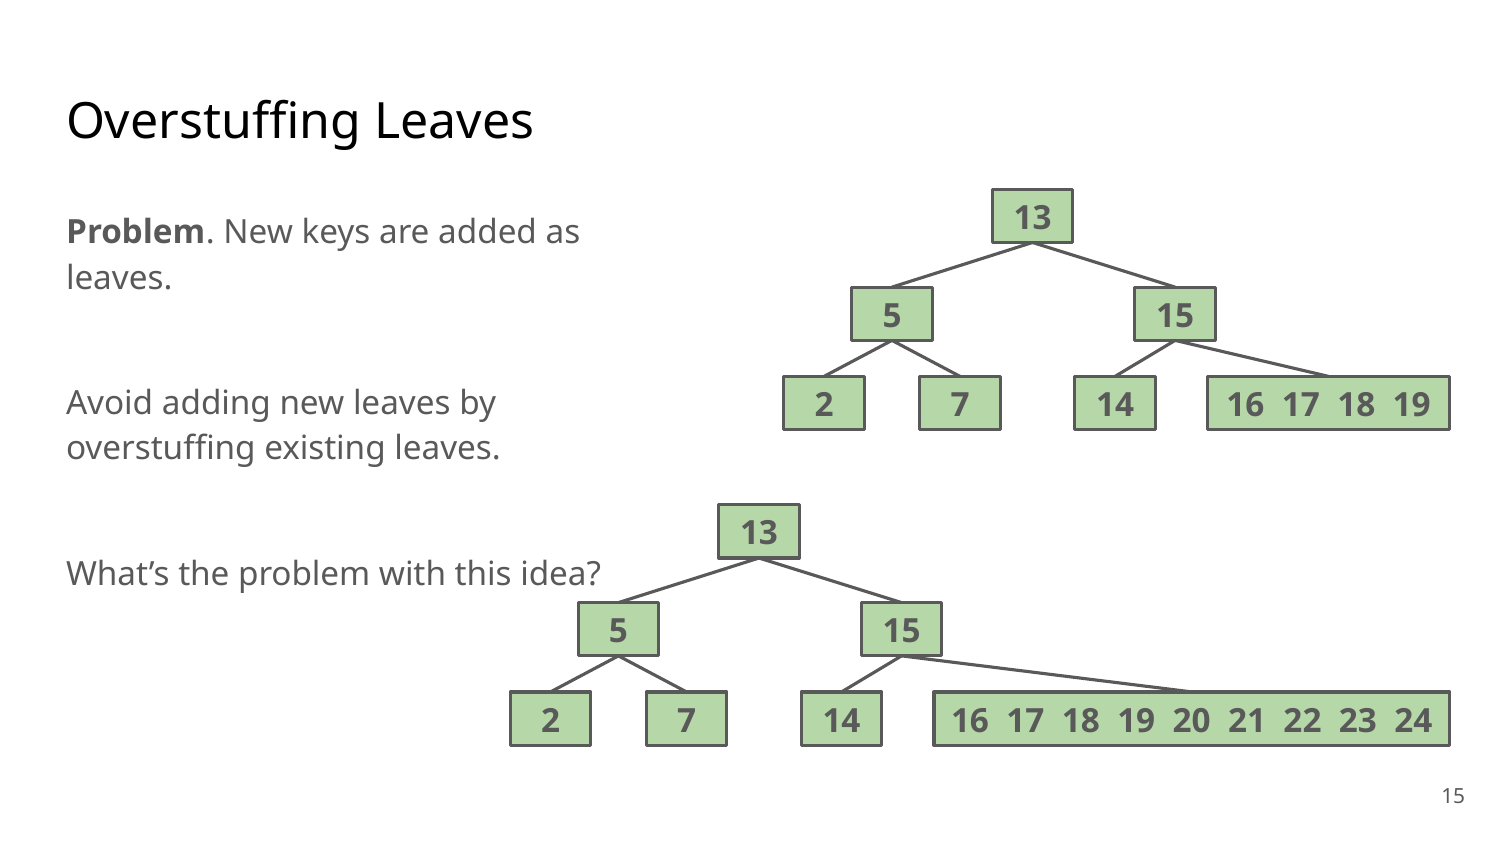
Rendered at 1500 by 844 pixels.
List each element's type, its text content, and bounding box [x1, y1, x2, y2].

list Problem. New keys are added as leaves. Avoid adding new leaves by overstuffing existing leaves. What’s the problem with this idea? [51, 188, 700, 750]
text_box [509, 504, 1451, 746]
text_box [783, 188, 1451, 430]
title Overstuffing Leaves [51, 73, 700, 168]
slide_number ‹#› [1389, 764, 1480, 830]
